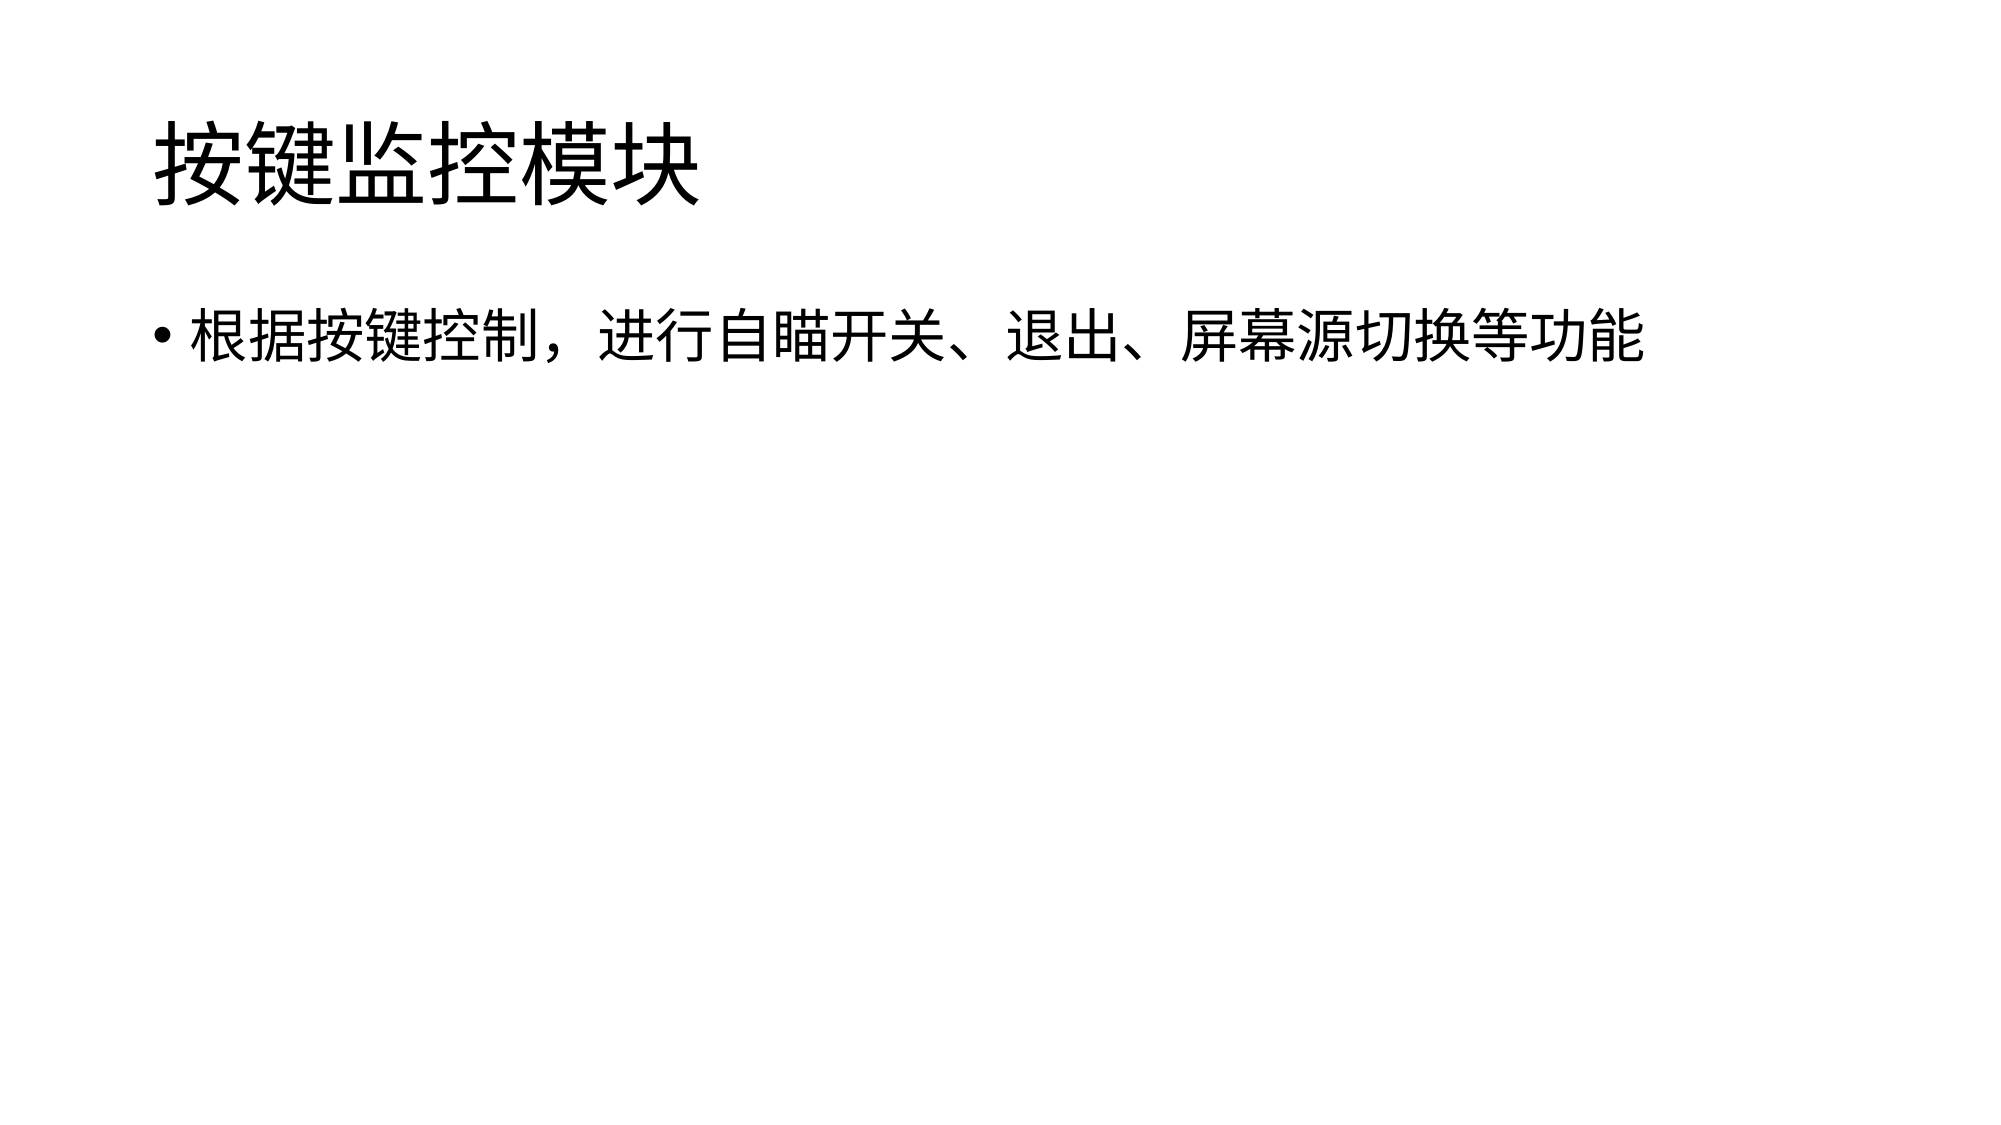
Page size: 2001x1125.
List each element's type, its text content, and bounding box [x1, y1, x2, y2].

title 按键监控模块 [137, 59, 1863, 278]
list 根据按键控制，进行自瞄开关、退出、屏幕源切换等功能 [137, 299, 1863, 1014]
